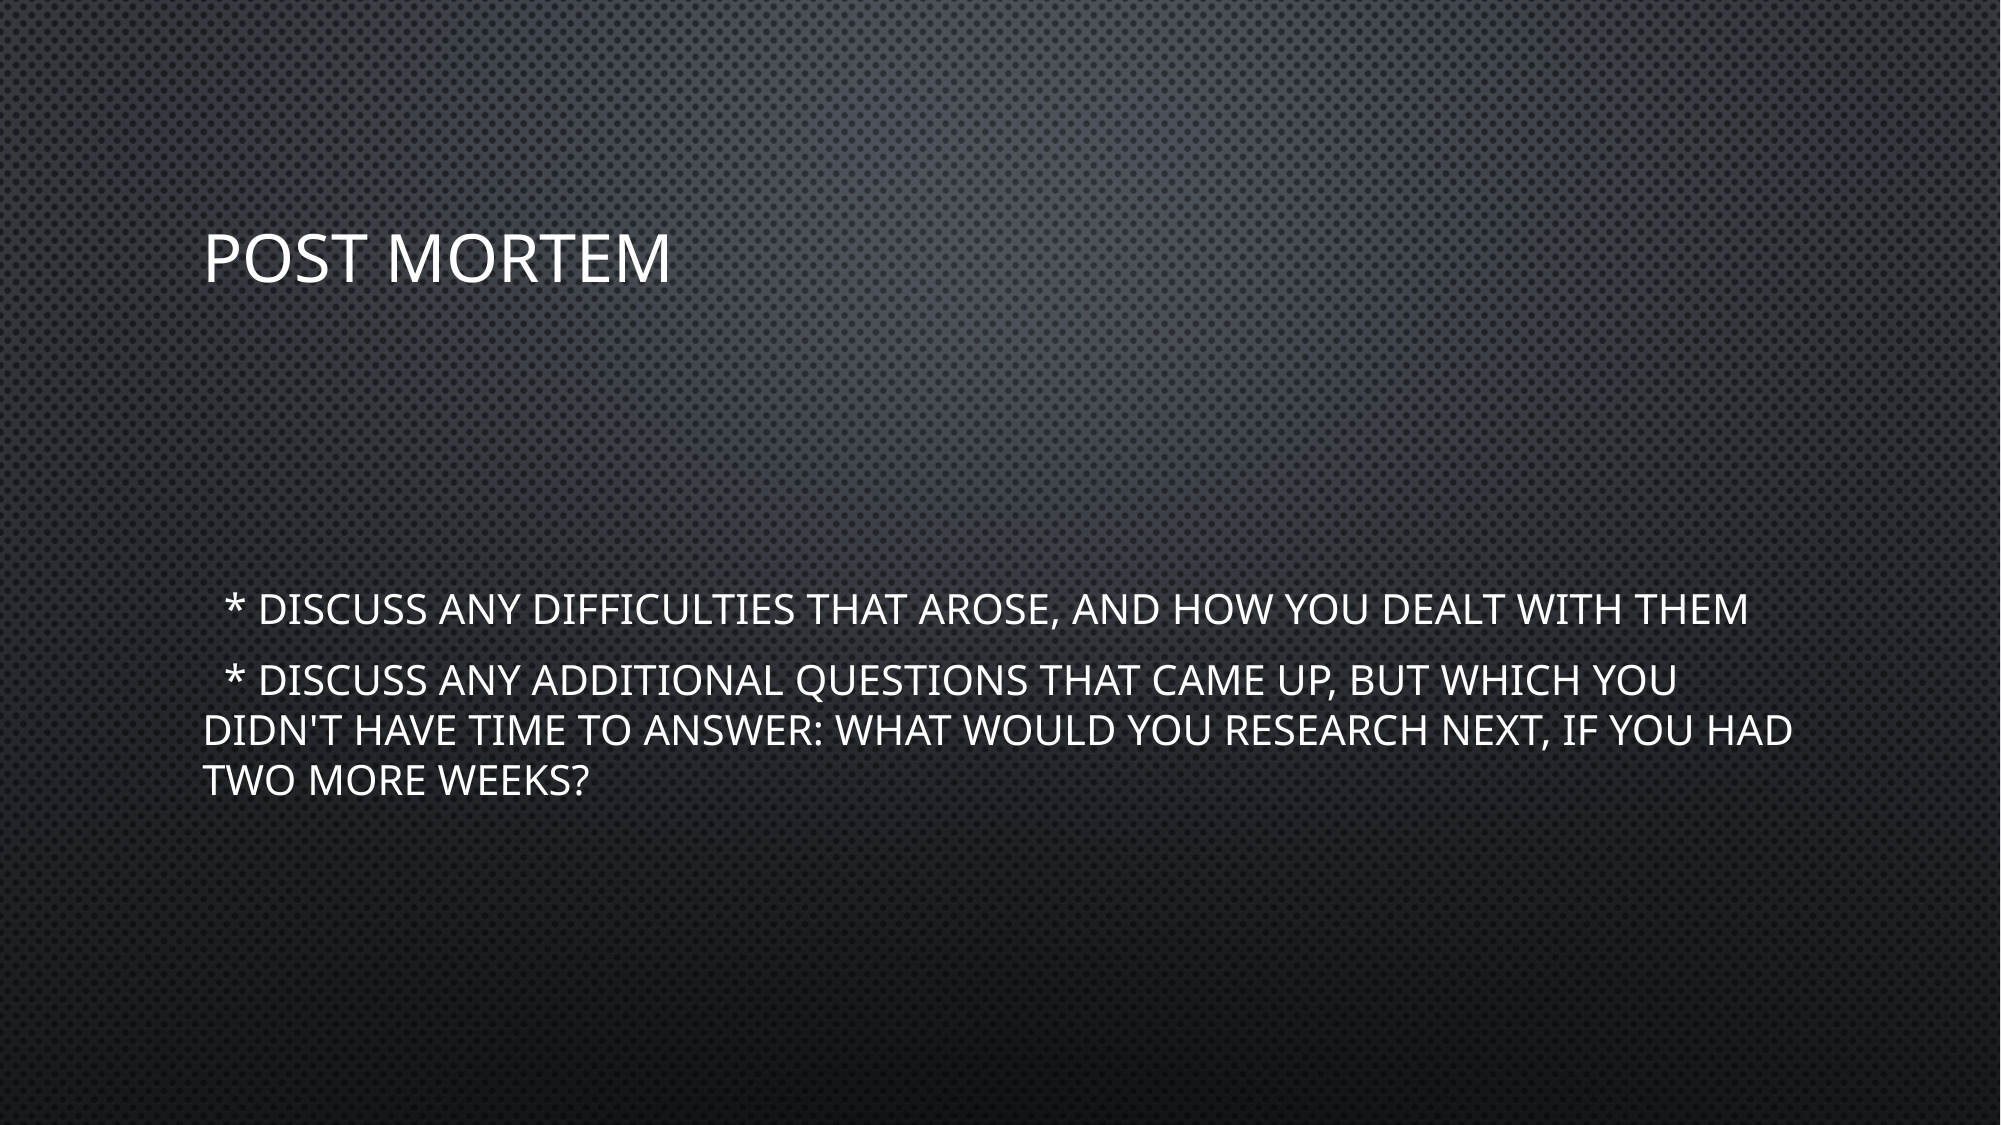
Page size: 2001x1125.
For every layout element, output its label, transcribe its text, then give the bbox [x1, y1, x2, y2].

list * Discuss any difficulties that arose, and how you dealt with them * Discuss any additional questions that came up, but which you didn't have time to answer: What would you research next, if you had two more weeks? [187, 437, 1813, 950]
title Post mortem [187, 99, 1813, 413]
